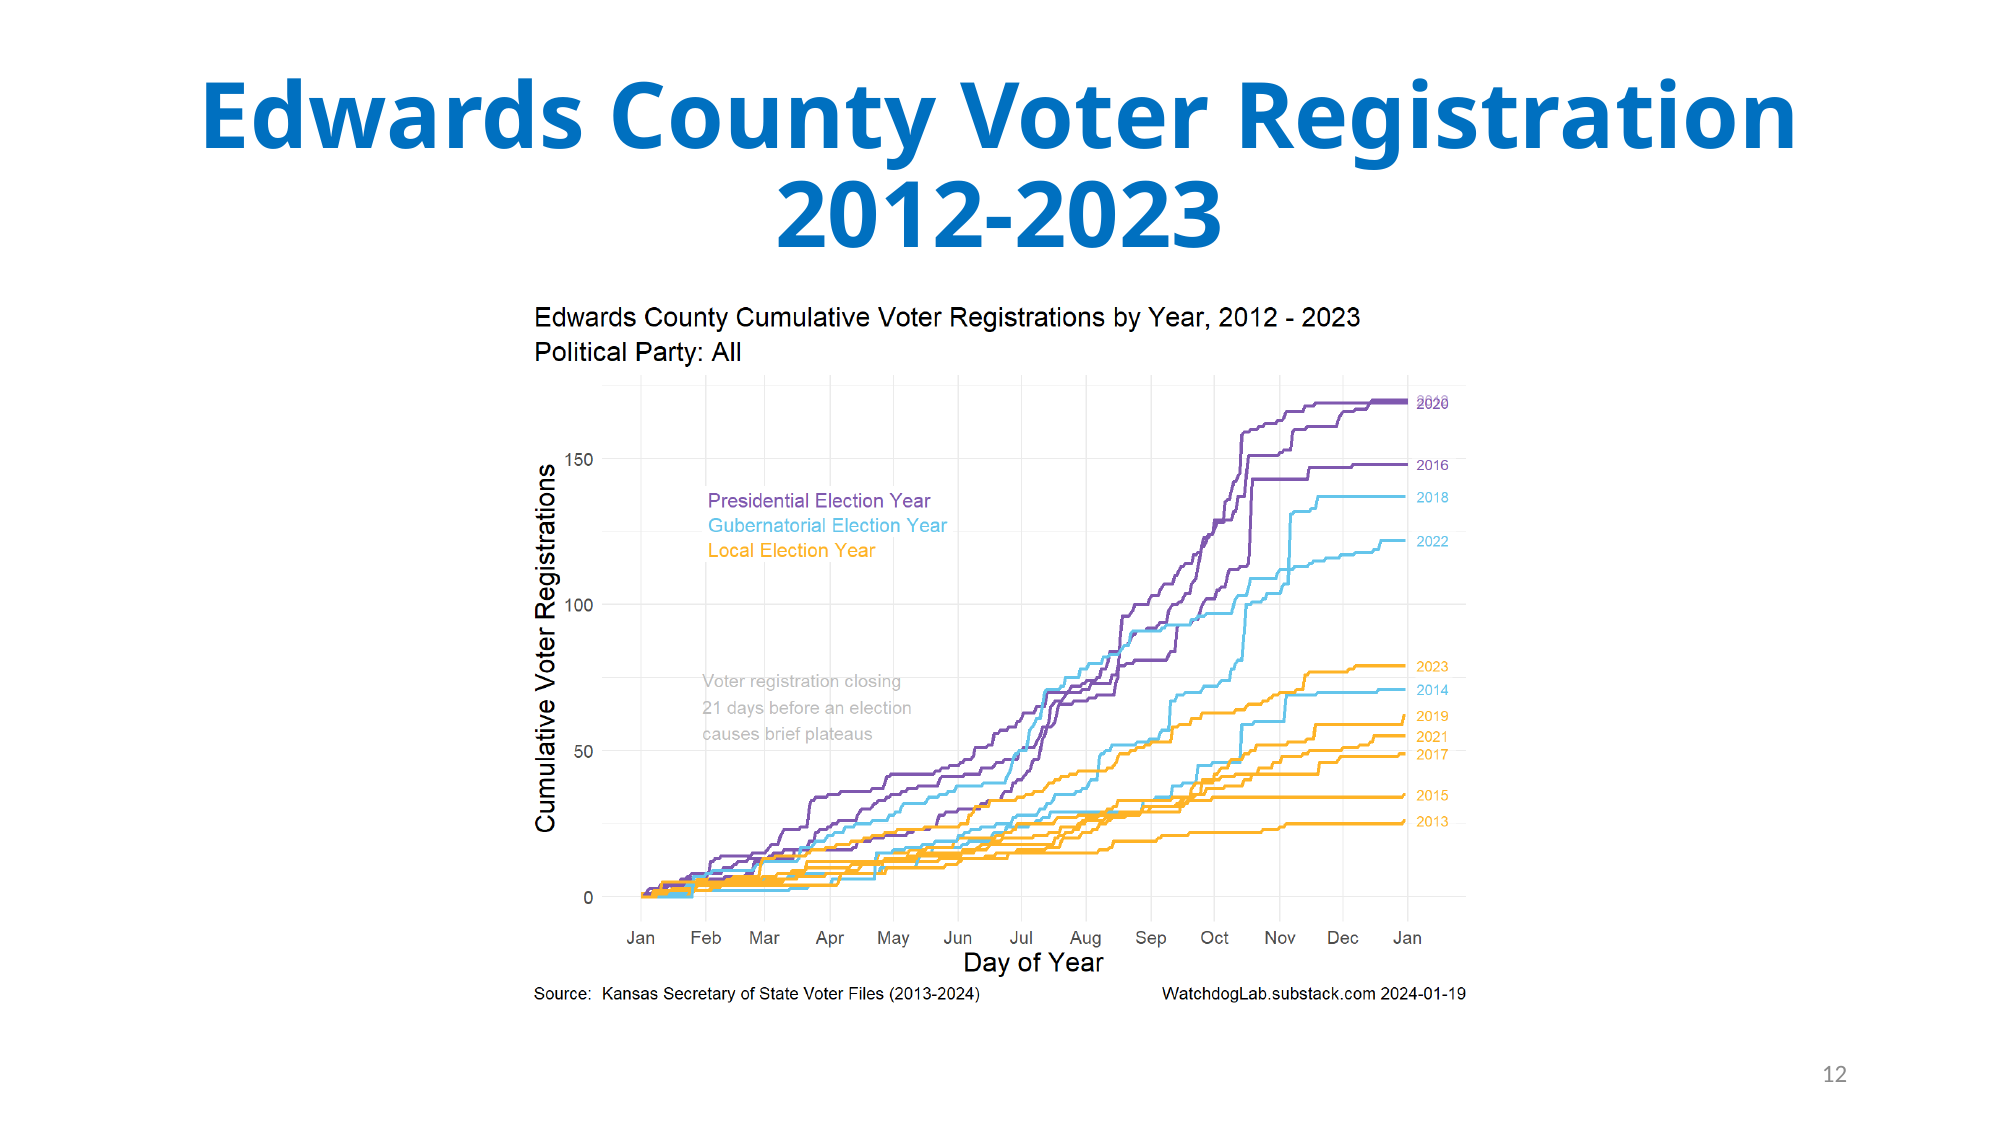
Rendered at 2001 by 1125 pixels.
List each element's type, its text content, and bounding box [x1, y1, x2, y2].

title Edwards County Voter Registration 2012-2023 [137, 59, 1863, 278]
slide_number ‹#› [1412, 1042, 1863, 1103]
picture [524, 297, 1475, 1011]
